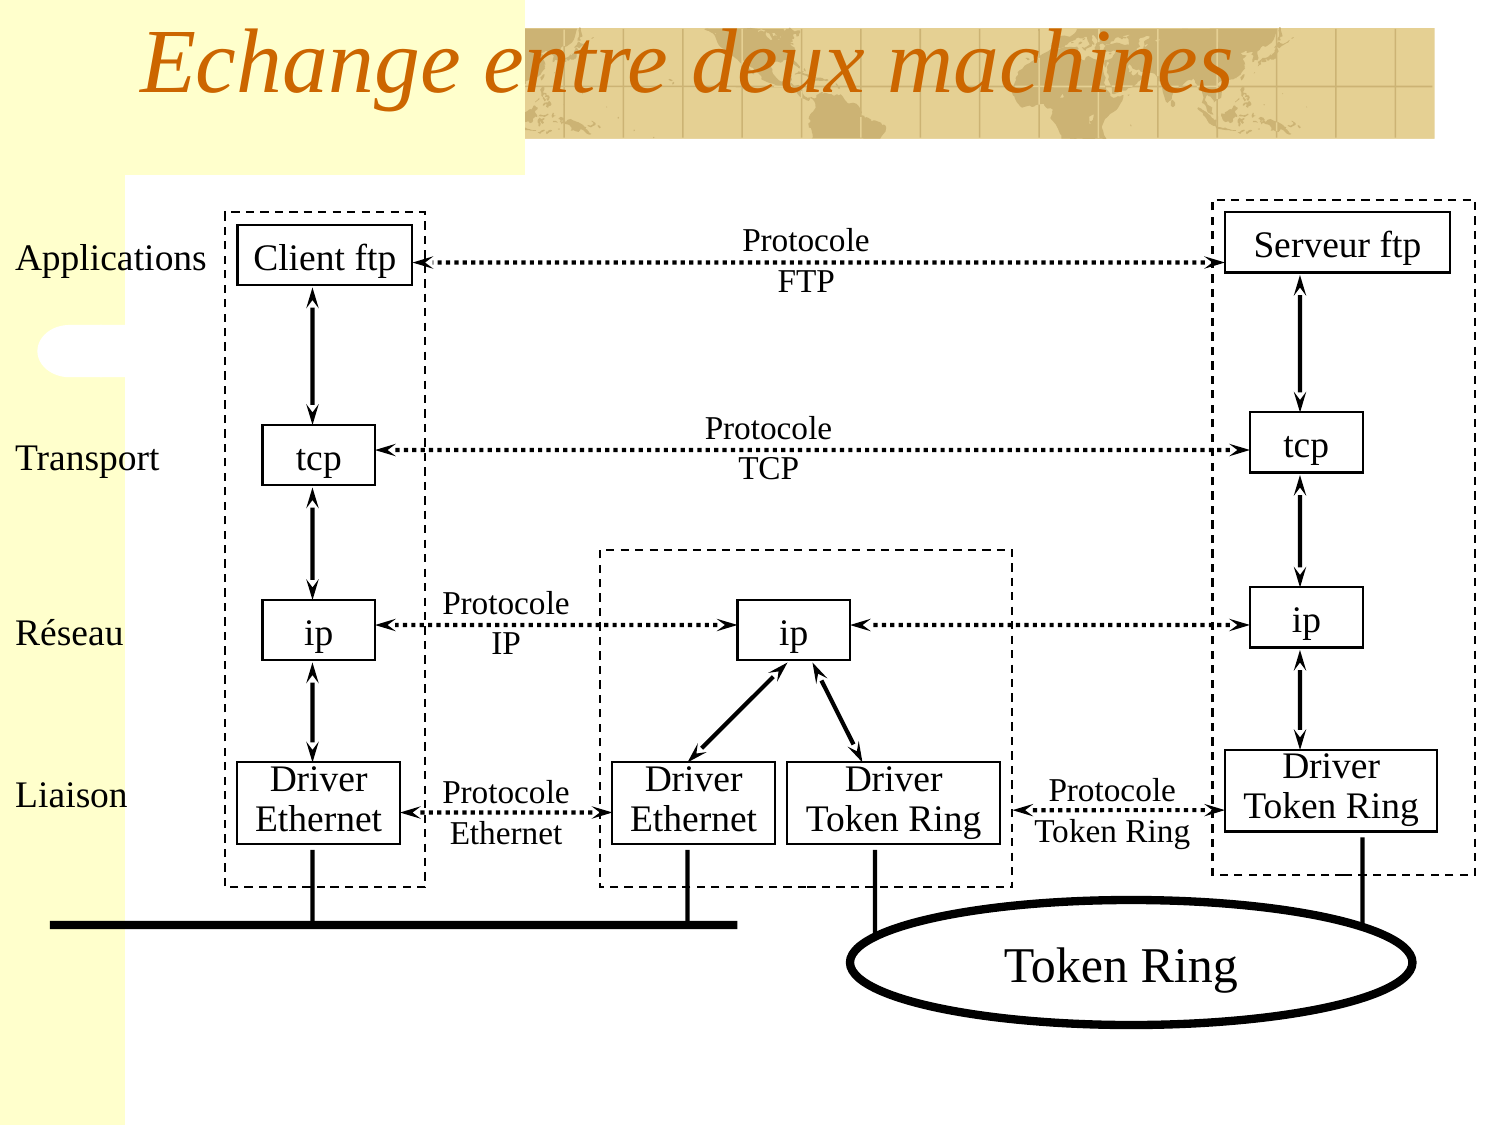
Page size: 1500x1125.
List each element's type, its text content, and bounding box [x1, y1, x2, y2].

text_box [306, 579, 319, 601]
text_box [306, 287, 319, 309]
text_box [306, 487, 319, 509]
text_box Driver Token Ring [787, 762, 1000, 845]
text_box [375, 443, 396, 457]
text_box [1212, 199, 1475, 875]
text_box [306, 741, 319, 763]
text_box [1229, 618, 1250, 632]
text_box Token Ring [989, 924, 1253, 1000]
text_box Driver Ethernet [237, 762, 400, 845]
text_box Driver Ethernet [612, 762, 775, 845]
text_box [591, 806, 613, 819]
text_box Protocole FTP [724, 224, 888, 305]
text_box Protocole TCP [687, 412, 850, 492]
text_box Liaison [0, 762, 222, 823]
text_box Protocole Ethernet [424, 777, 588, 857]
text_box Applications [0, 224, 225, 286]
title Echange entre deux machines [124, 0, 1401, 151]
text_box [849, 900, 1413, 1026]
text_box [306, 404, 319, 425]
text_box Driver Token Ring [1224, 749, 1438, 832]
text_box [1293, 474, 1307, 496]
text_box [1229, 443, 1250, 457]
text_box [600, 549, 1013, 888]
text_box [1293, 274, 1307, 296]
text_box Protocole Token Ring [1012, 774, 1213, 855]
text_box [1293, 566, 1307, 588]
text_box [847, 741, 863, 763]
text_box [1204, 256, 1225, 269]
text_box [225, 212, 425, 888]
text_box [768, 662, 788, 682]
text_box ip [737, 599, 851, 661]
text_box [812, 662, 828, 684]
text_box [399, 806, 421, 819]
text_box [1293, 649, 1307, 671]
text_box [1293, 391, 1307, 413]
text_box [687, 743, 707, 763]
text_box [716, 618, 738, 632]
text_box Protocole IP [424, 587, 588, 667]
text_box Réseau [0, 599, 222, 661]
text_box [1293, 729, 1307, 751]
text_box [306, 662, 319, 684]
text_box [1213, 806, 1225, 814]
text_box Transport [0, 424, 222, 486]
text_box [849, 618, 871, 632]
text_box [375, 618, 396, 632]
text_box [412, 256, 434, 269]
